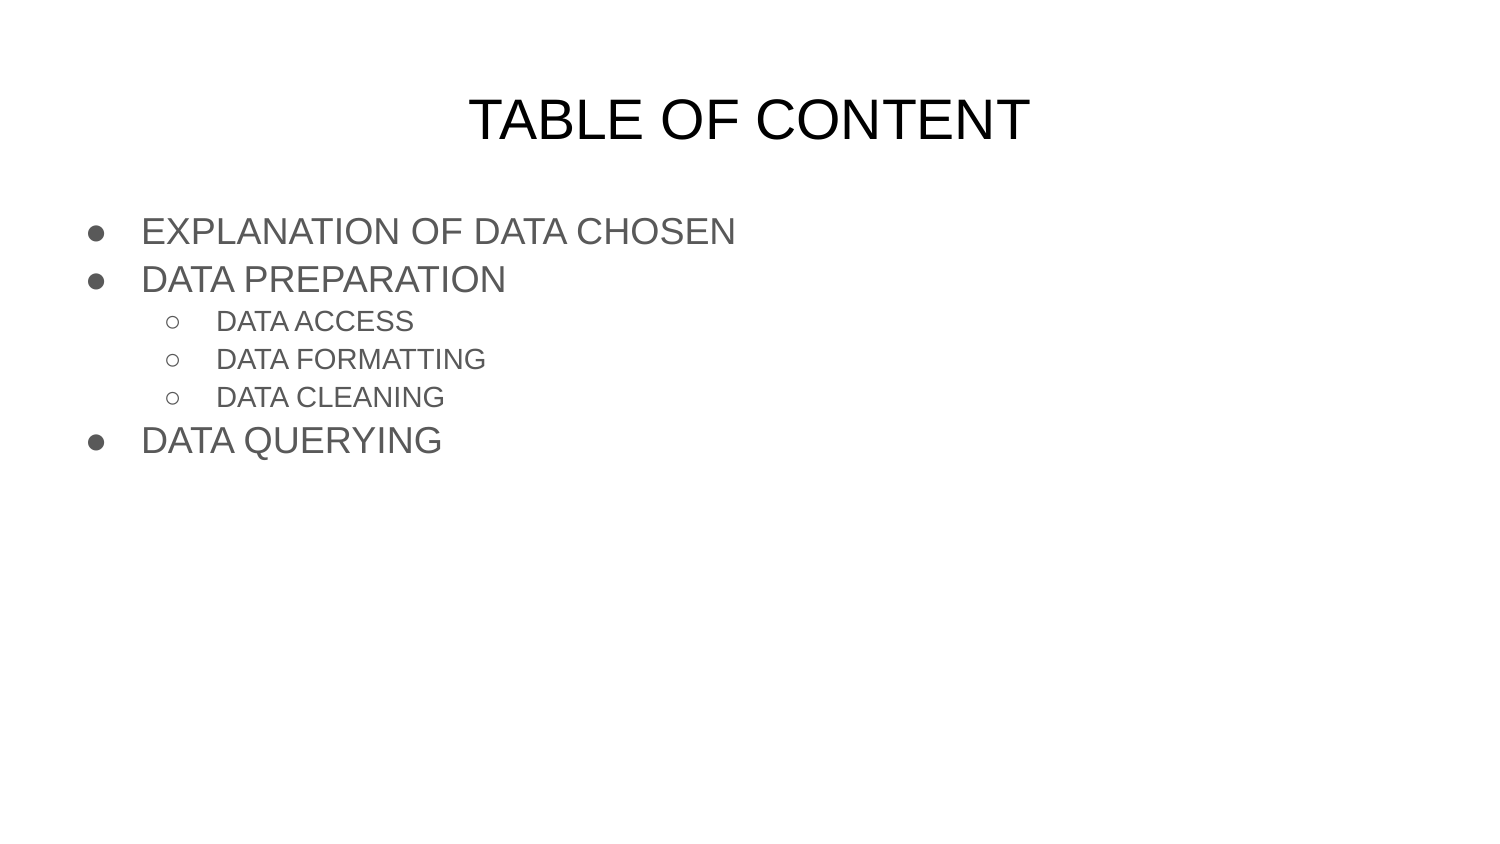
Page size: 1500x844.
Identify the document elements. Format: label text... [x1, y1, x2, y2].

title TABLE OF CONTENT [51, 72, 1449, 167]
list EXPLANATION OF DATA CHOSEN DATA PREPARATION DATA ACCESS DATA FORMATTING DATA CLEANING DATA QUERYING [51, 189, 1449, 750]
